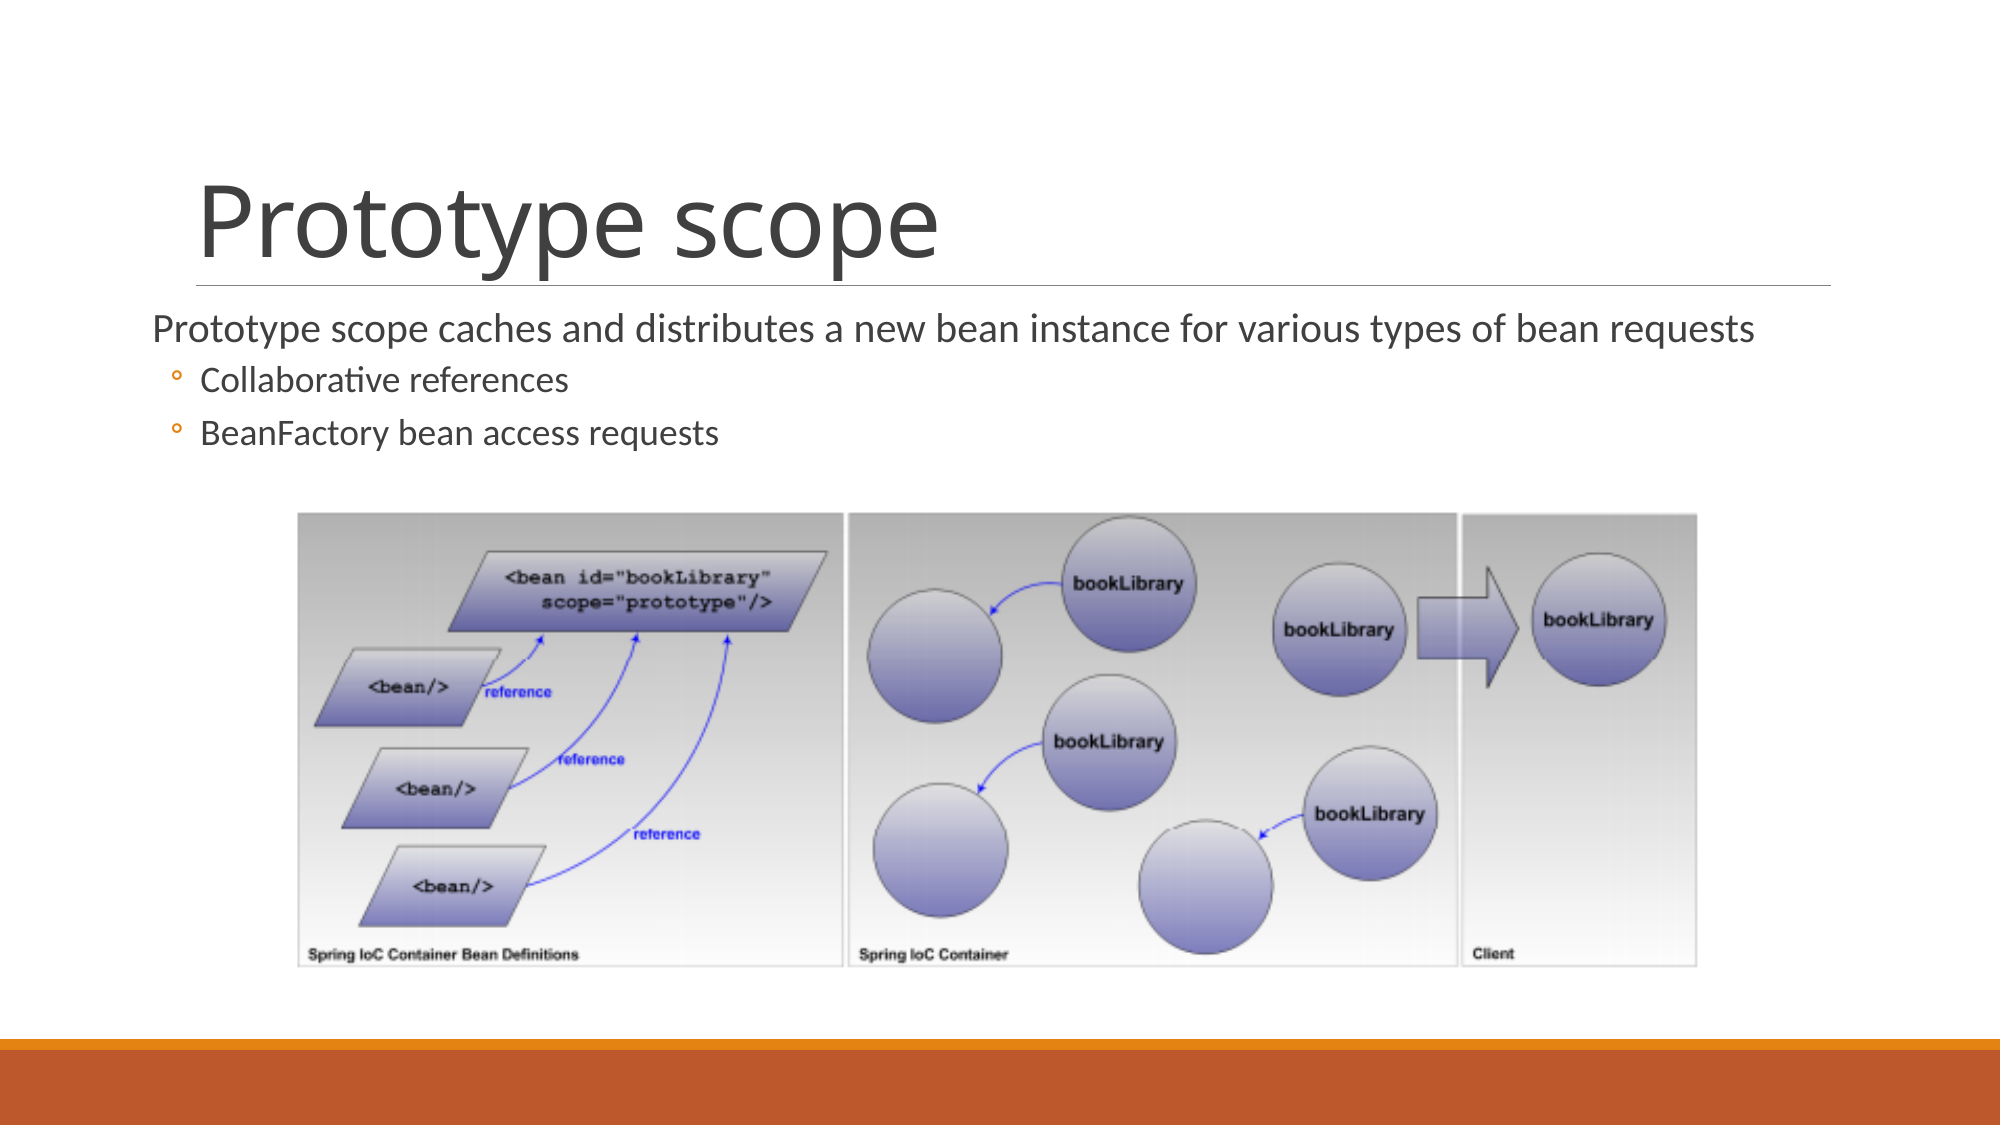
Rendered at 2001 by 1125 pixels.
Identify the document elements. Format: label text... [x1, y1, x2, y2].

list Prototype scope caches and distributes a new bean instance for various types of bean requests Collaborative references BeanFactory bean access requests [137, 299, 1863, 612]
picture [295, 504, 1705, 977]
title Prototype scope [180, 47, 1830, 285]
